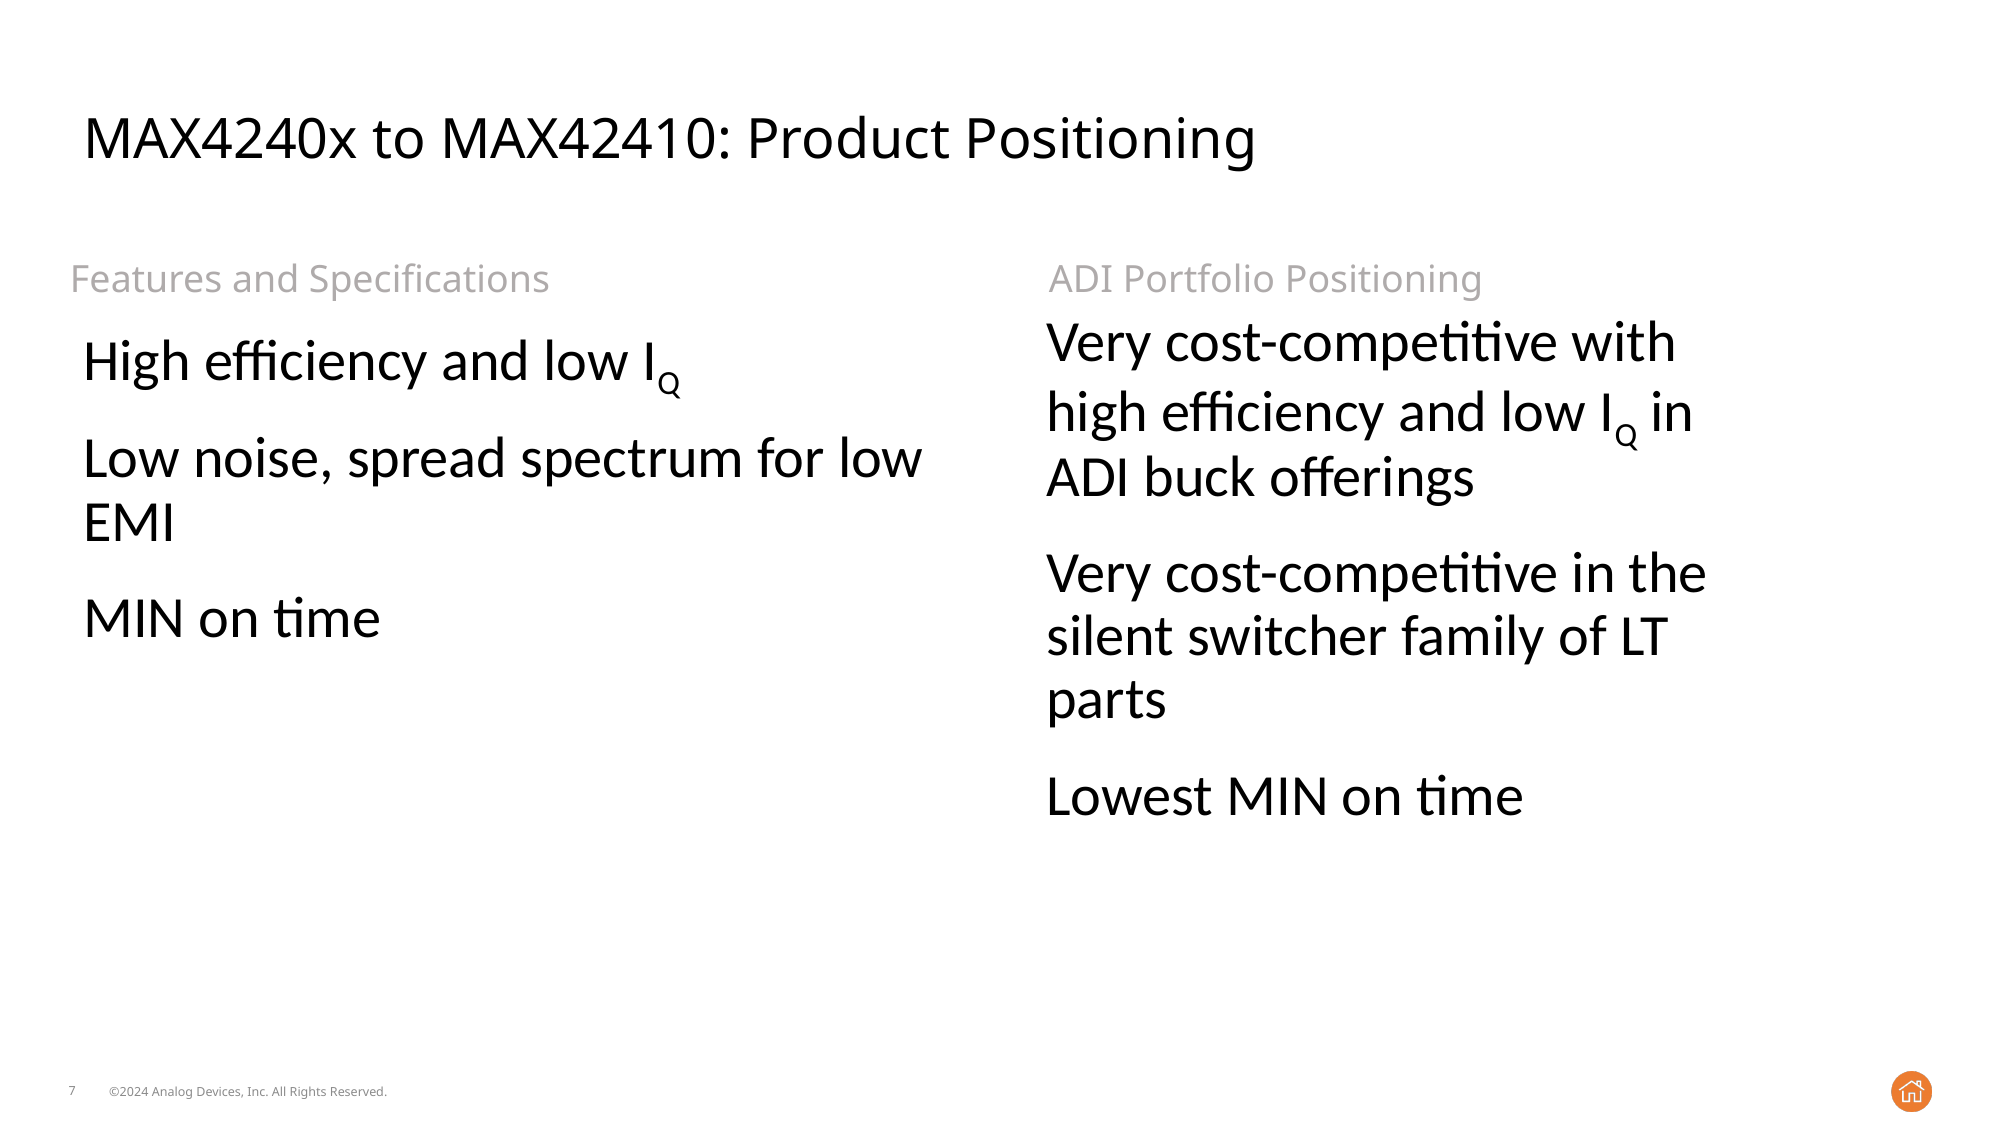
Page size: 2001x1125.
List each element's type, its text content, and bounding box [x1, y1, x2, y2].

list Very cost-competitive with high efficiency and low IQ in ADI buck offerings Very cost-competitive in the silent switcher family of LT parts Lowest MIN on time [1031, 304, 1752, 600]
list ADI Portfolio Positioning [1047, 259, 1948, 304]
list High efficiency and low IQ Low noise, spread spectrum for low EMI MIN on time [68, 315, 969, 1020]
title MAX4240x to MAX42410: Product Positioning [68, 104, 1722, 179]
slide_number 7 [68, 1079, 110, 1104]
footer ©2024 Analog Devices, Inc. All Rights Reserved. [110, 1079, 969, 1104]
list Features and Specifications [68, 259, 969, 304]
picture [1890, 1071, 1932, 1112]
